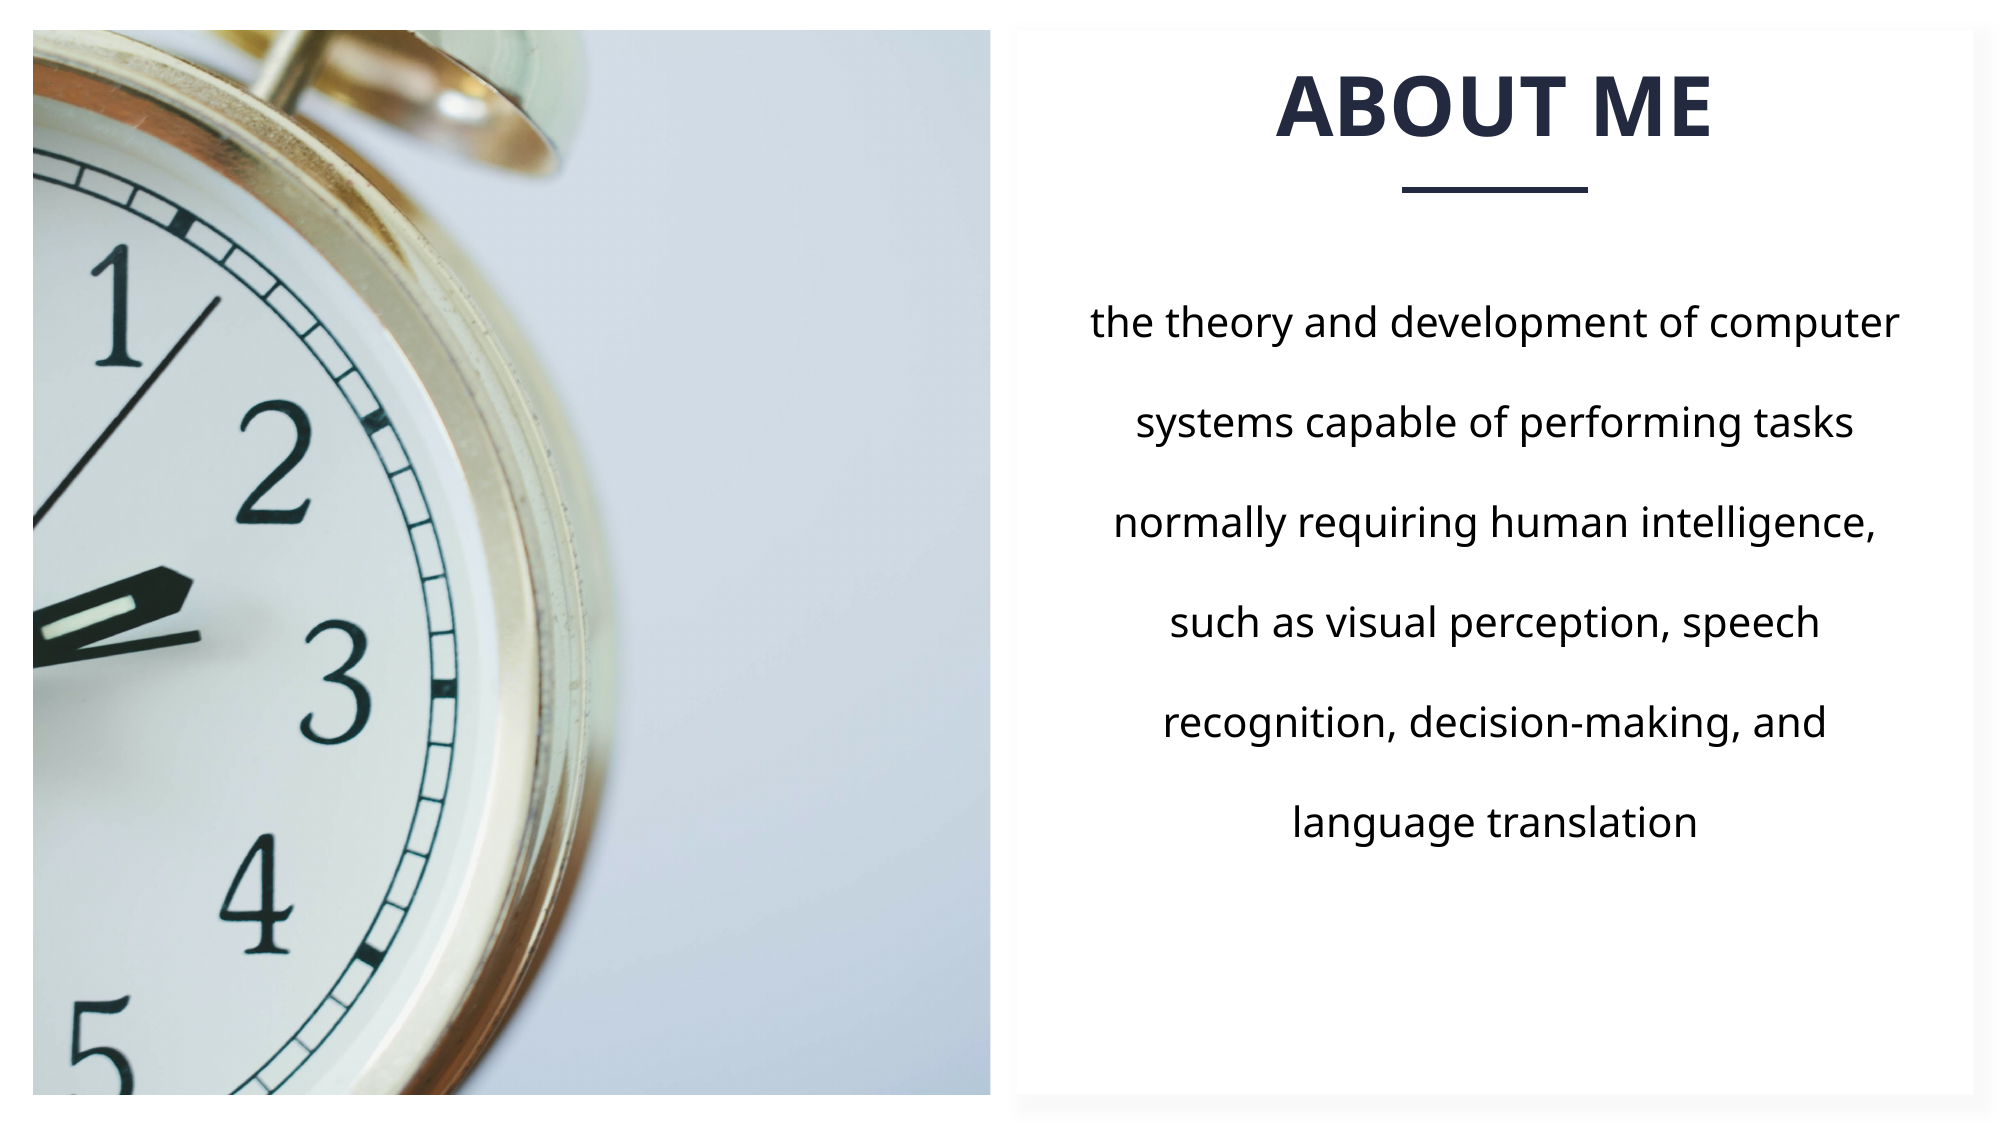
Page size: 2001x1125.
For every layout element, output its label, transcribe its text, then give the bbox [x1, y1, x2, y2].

text_box [1016, 29, 1975, 1096]
picture [33, 30, 991, 1095]
text_box ABOUT ME [1054, 45, 1936, 161]
text_box the theory and development of computer systems capable of performing tasks normally requiring human intelligence, such as visual perception, speech recognition, decision-making, and language translation [1054, 238, 1936, 854]
